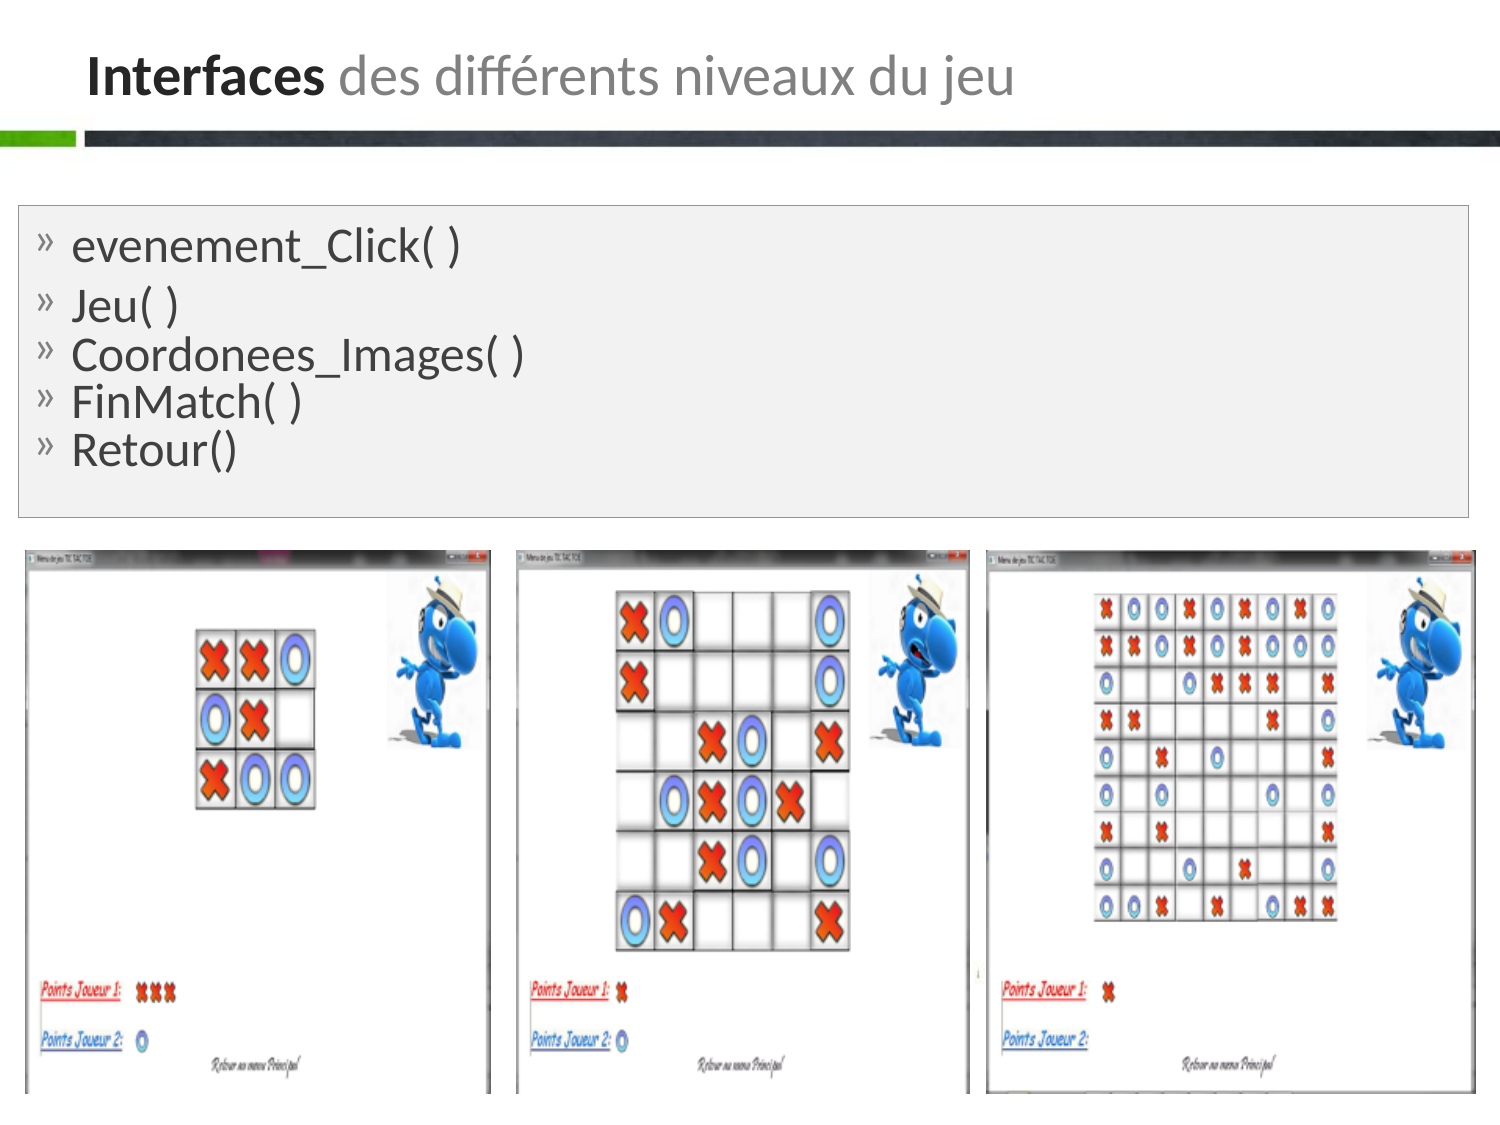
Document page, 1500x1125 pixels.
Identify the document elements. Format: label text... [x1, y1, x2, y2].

text_box evenement_Click( ) Jeu( ) Coordonees_Images( ) FinMatch( ) Retour() [18, 205, 1469, 518]
picture [0, 0, 1500, 1125]
title Interfaces des différents niveaux du jeu [71, 12, 1450, 125]
